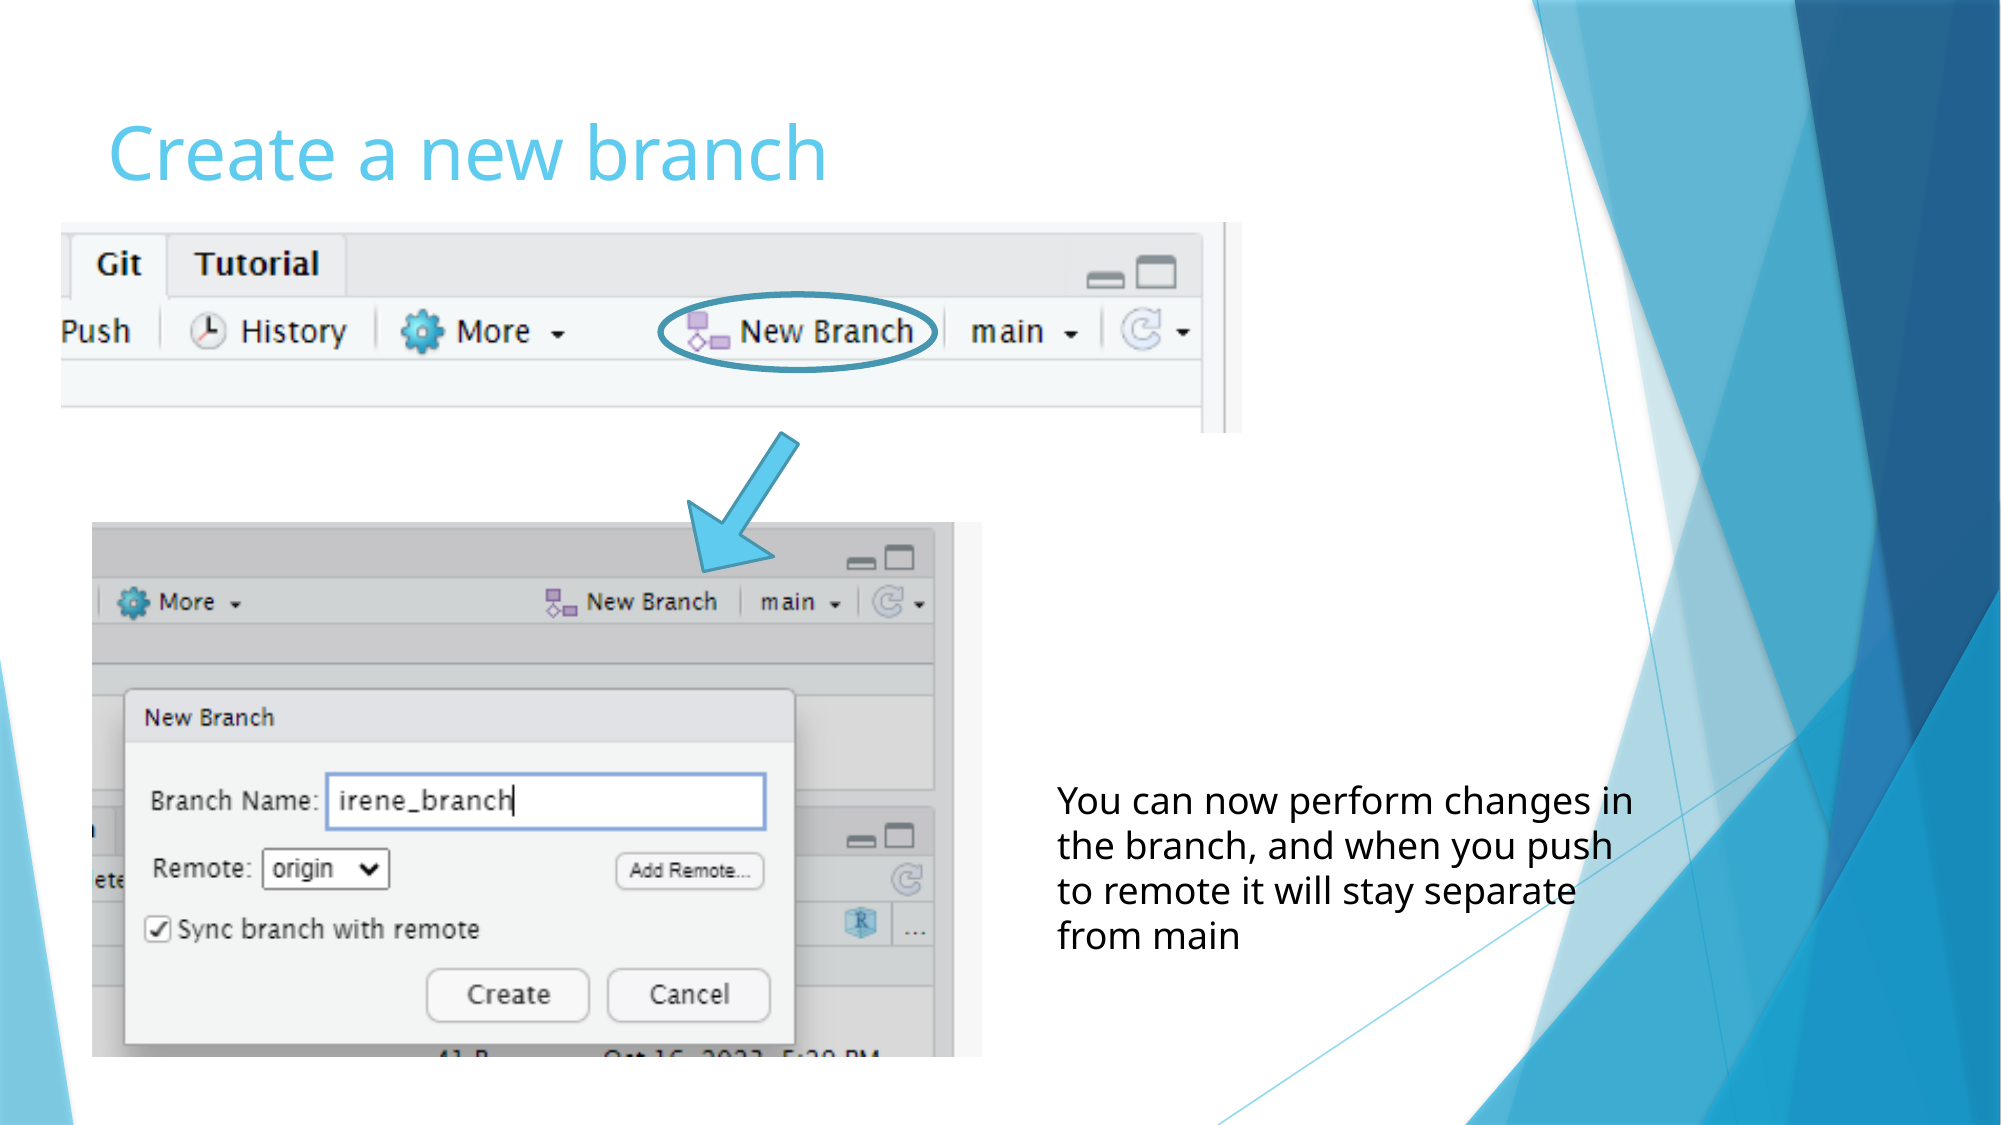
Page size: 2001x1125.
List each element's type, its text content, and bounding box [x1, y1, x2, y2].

title Create a new branch [92, 97, 1503, 315]
text_box [686, 443, 800, 521]
picture [91, 521, 983, 1057]
picture [60, 221, 1243, 434]
text_box You can now perform changes in the branch, and when you push to remote it will stay separate from main [1042, 769, 1673, 965]
